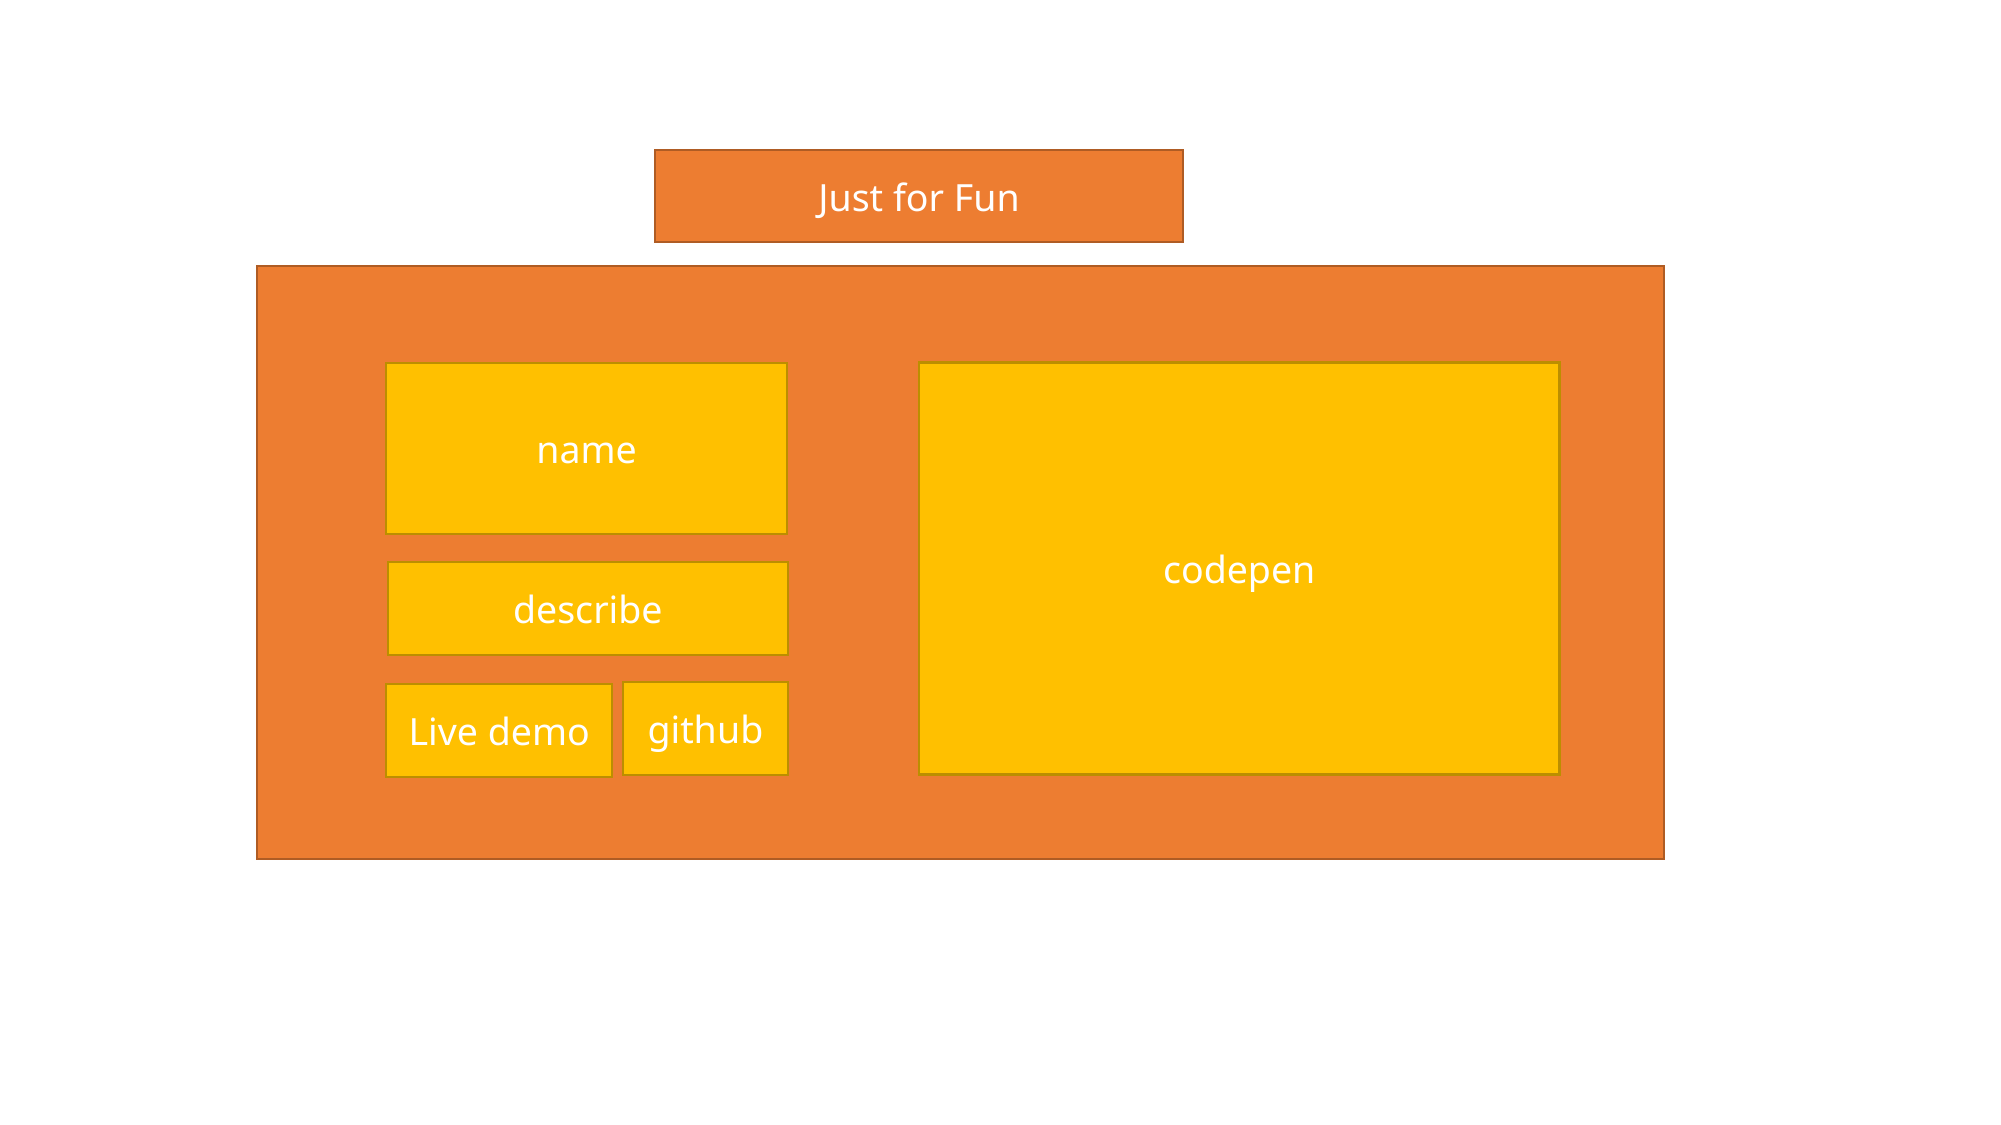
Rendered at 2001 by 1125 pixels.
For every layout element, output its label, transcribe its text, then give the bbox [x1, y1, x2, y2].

text_box describe [387, 561, 789, 656]
text_box codepen [918, 361, 1561, 776]
text_box github [622, 681, 789, 776]
text_box Live demo [385, 683, 613, 778]
text_box name [385, 362, 788, 535]
text_box Just for Fun [654, 149, 1184, 243]
text_box [256, 265, 1665, 860]
